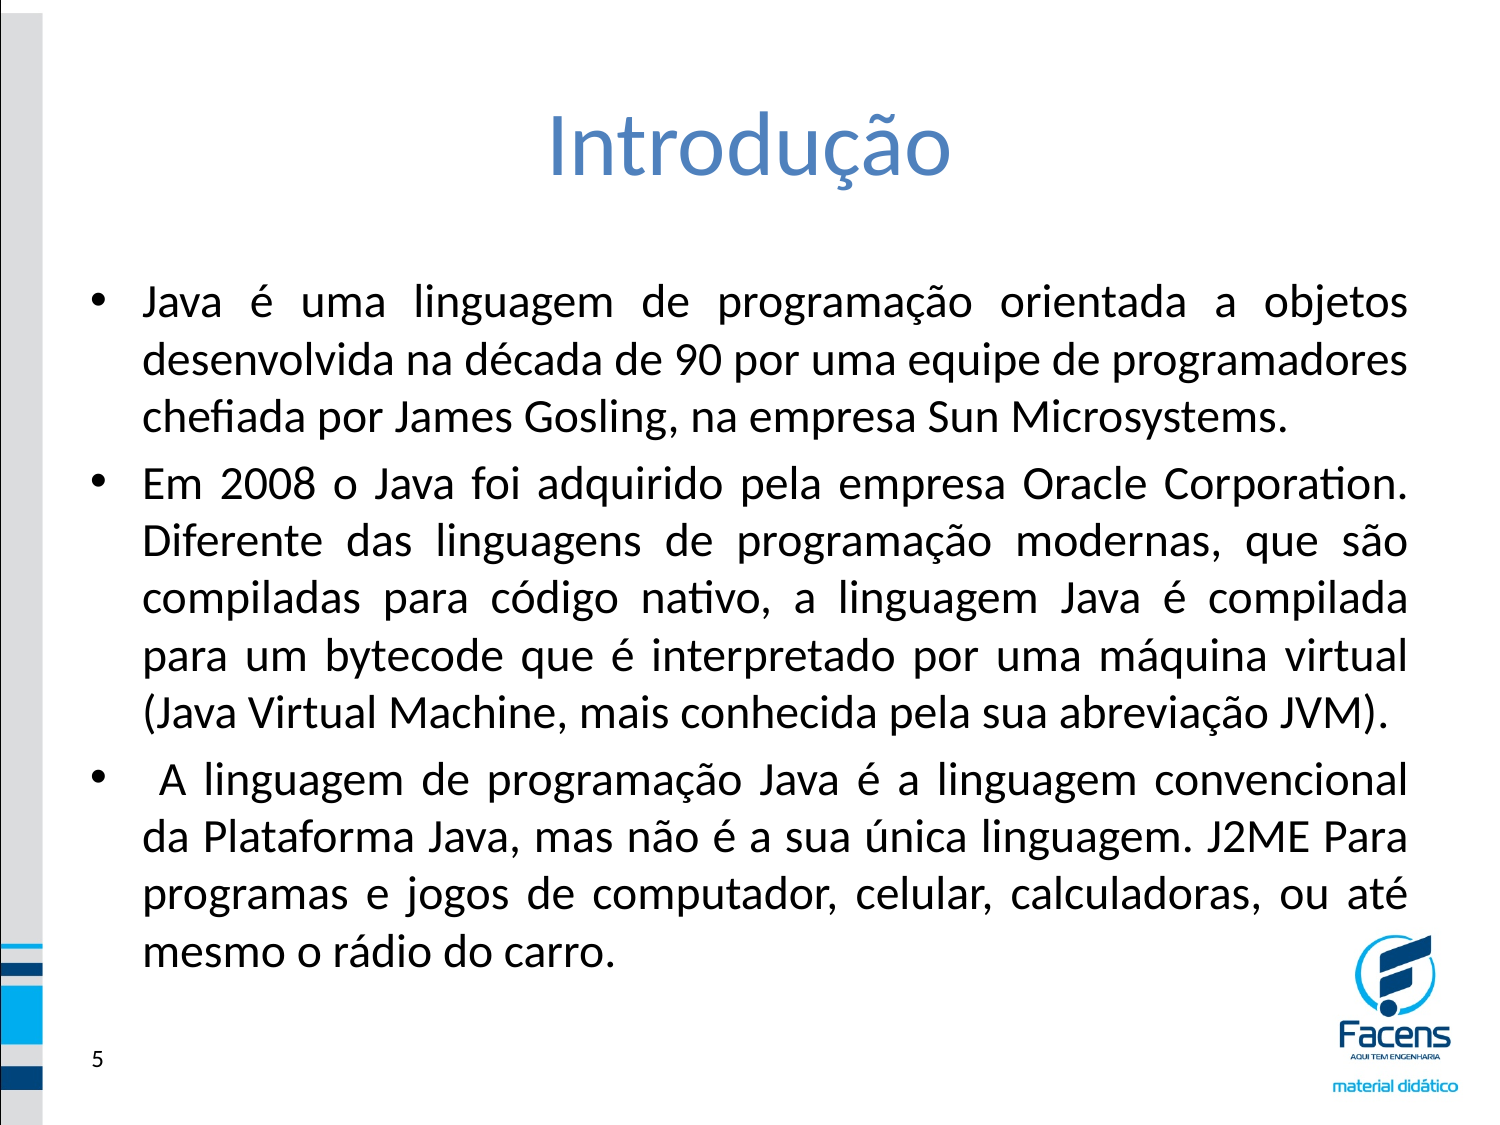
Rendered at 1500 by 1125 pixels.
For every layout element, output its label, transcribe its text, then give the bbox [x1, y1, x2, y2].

picture [0, 0, 1500, 1125]
list Java é uma linguagem de programação orientada a objetos desenvolvida na década de 90 por uma equipe de programadores chefiada por James Gosling, na empresa Sun Microsystems. Em 2008 o Java foi adquirido pela empresa Oracle Corporation. Diferente das linguagens de programação modernas, que são compiladas para código nativo, a linguagem Java é compilada para um bytecode que é interpretado por uma máquina virtual (Java Virtual Machine, mais conhecida pela sua abreviação JVM). A linguagem de programação Java é a linguagem convencional da Plataforma Java, mas não é a sua única linguagem. J2ME Para programas e jogos de computador, celular, calculadoras, ou até mesmo o rádio do carro. [75, 262, 1425, 1005]
title Introdução [75, 45, 1425, 233]
